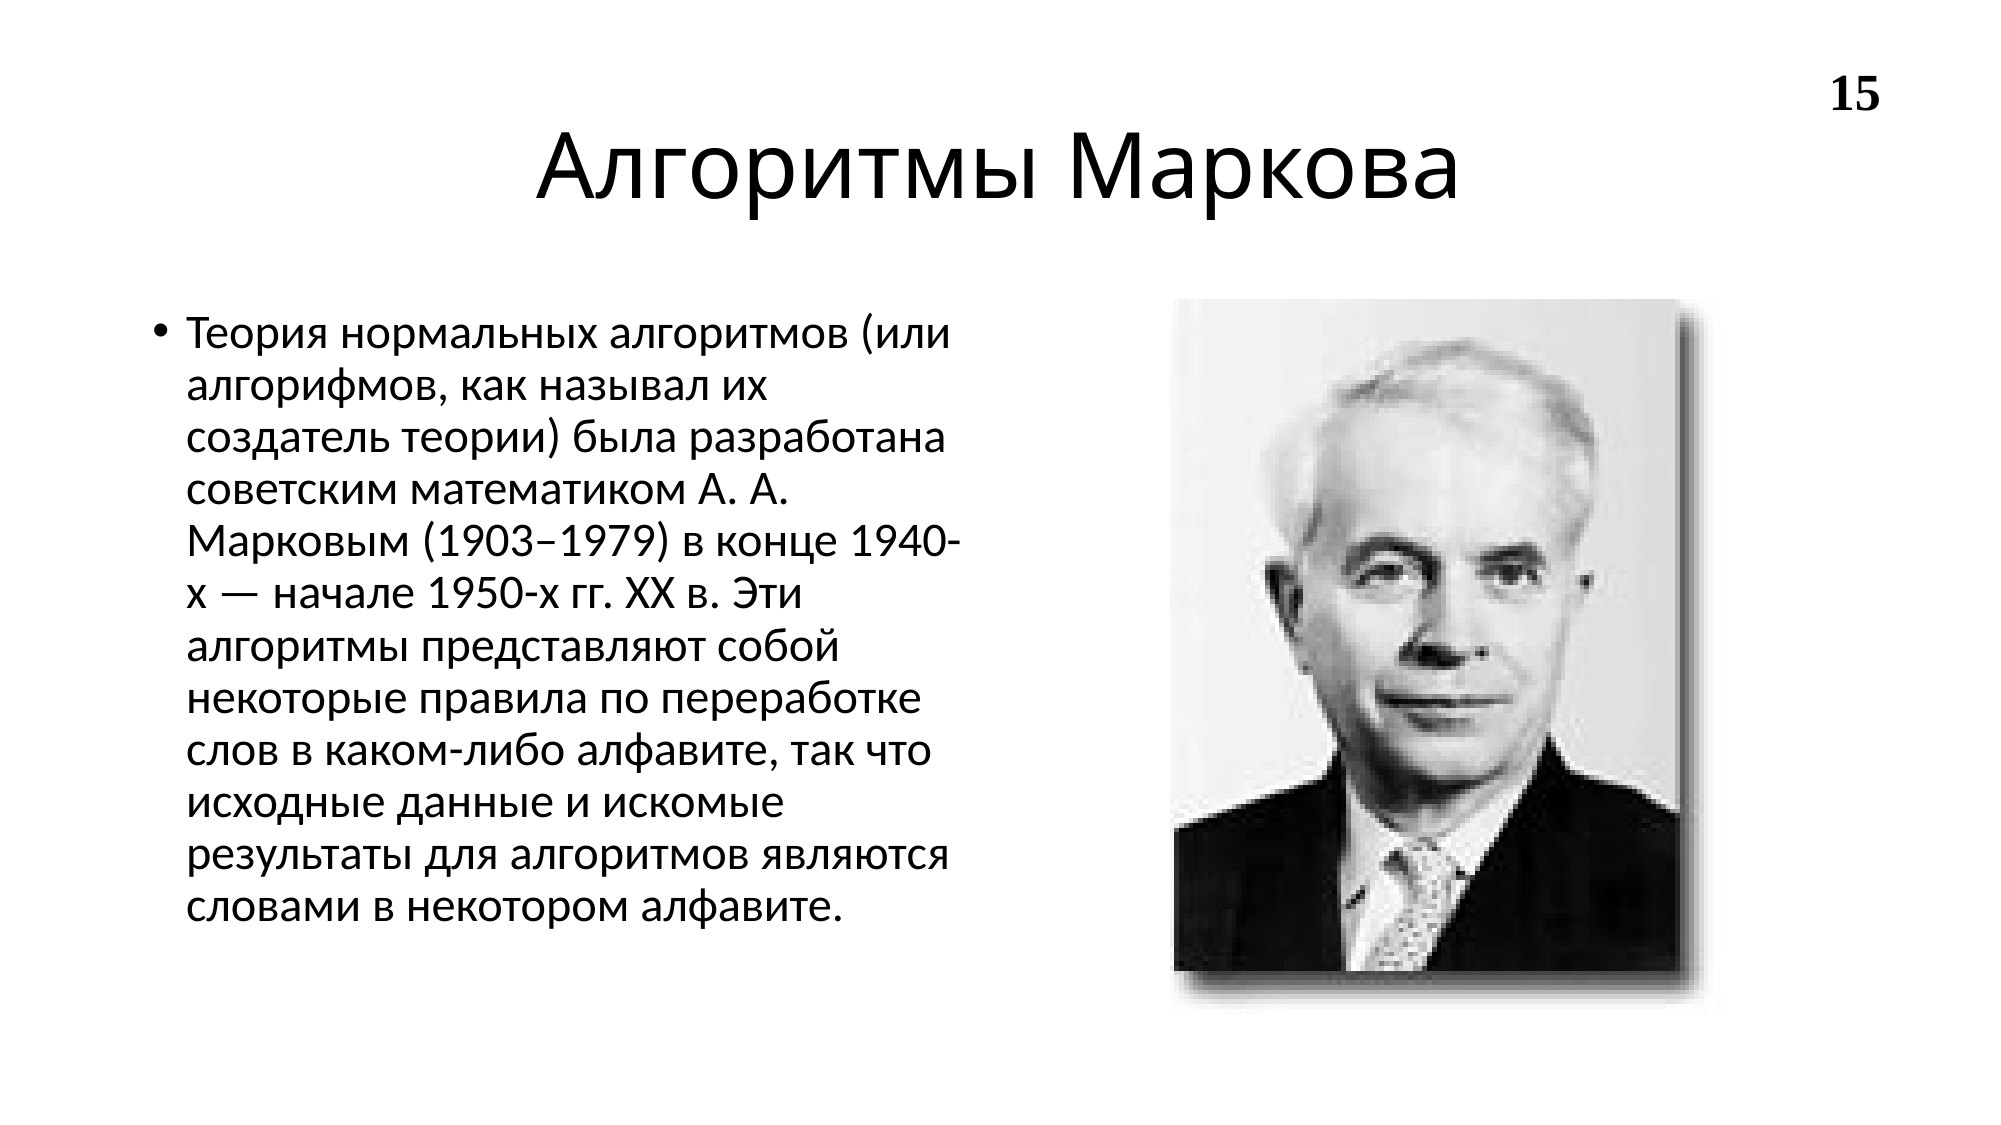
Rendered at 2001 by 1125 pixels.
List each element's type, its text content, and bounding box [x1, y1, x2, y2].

list Теория нормальных алгоритмов (или алгорифмов, как называл их создатель теории) была разработана советским математиком А. А. Марковым (1903–1979) в конце 1940-х — начале 1950-х гг. XX в. Эти алгоритмы представляют собой некоторые правила по переработке слов в каком-либо алфавите, так что исходные данные и искомые результаты для алгоритмов являются словами в некотором алфавите. [137, 299, 988, 1014]
title Алгоритмы Маркова [137, 59, 1863, 278]
slide_number 15 [1446, 59, 1897, 120]
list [1132, 299, 1728, 1014]
